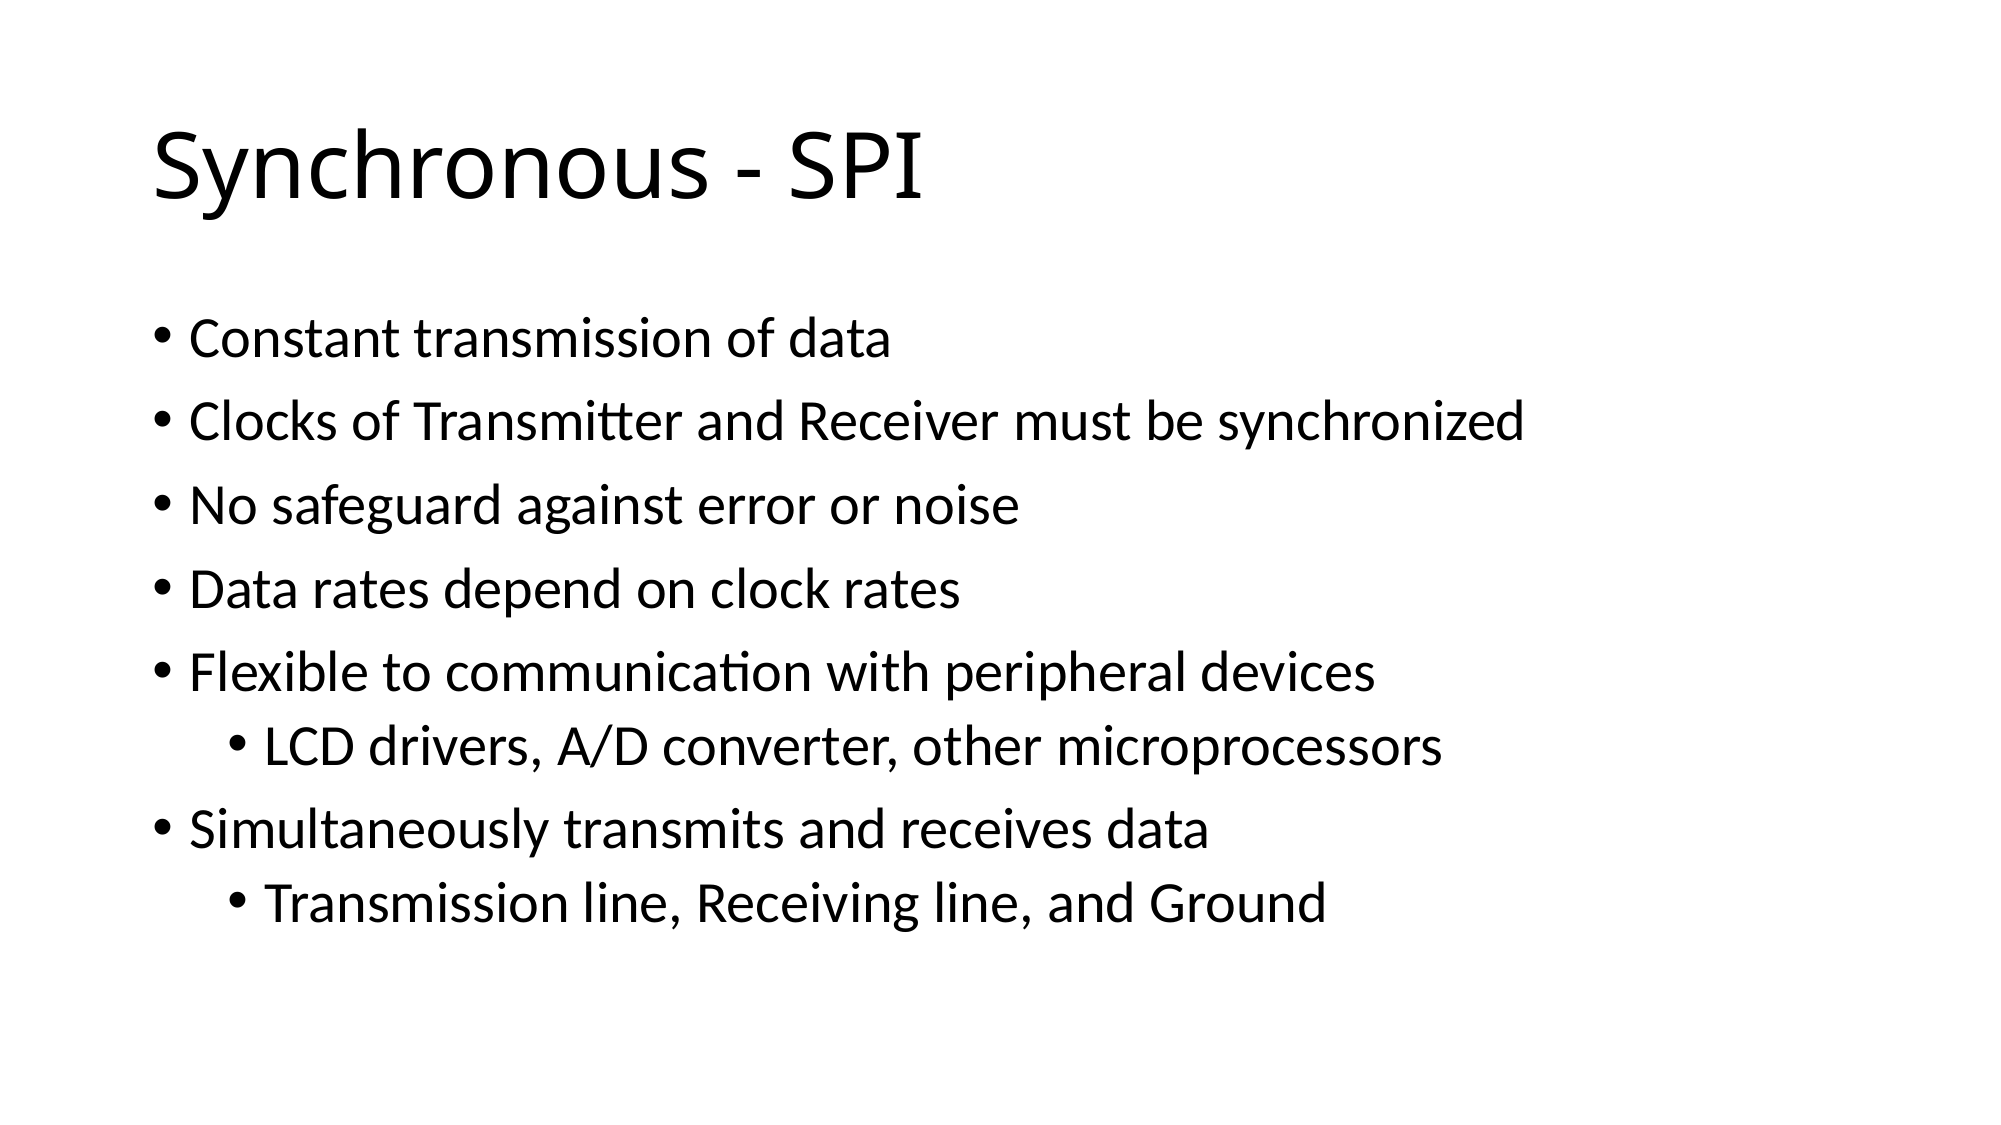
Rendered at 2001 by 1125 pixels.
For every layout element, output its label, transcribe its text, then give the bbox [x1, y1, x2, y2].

title Synchronous - SPI [137, 59, 1863, 278]
list Constant transmission of data Clocks of Transmitter and Receiver must be synchronized No safeguard against error or noise Data rates depend on clock rates Flexible to communication with peripheral devices LCD drivers, A/D converter, other microprocessors Simultaneously transmits and receives data Transmission line, Receiving line, and Ground [137, 299, 1863, 1014]
